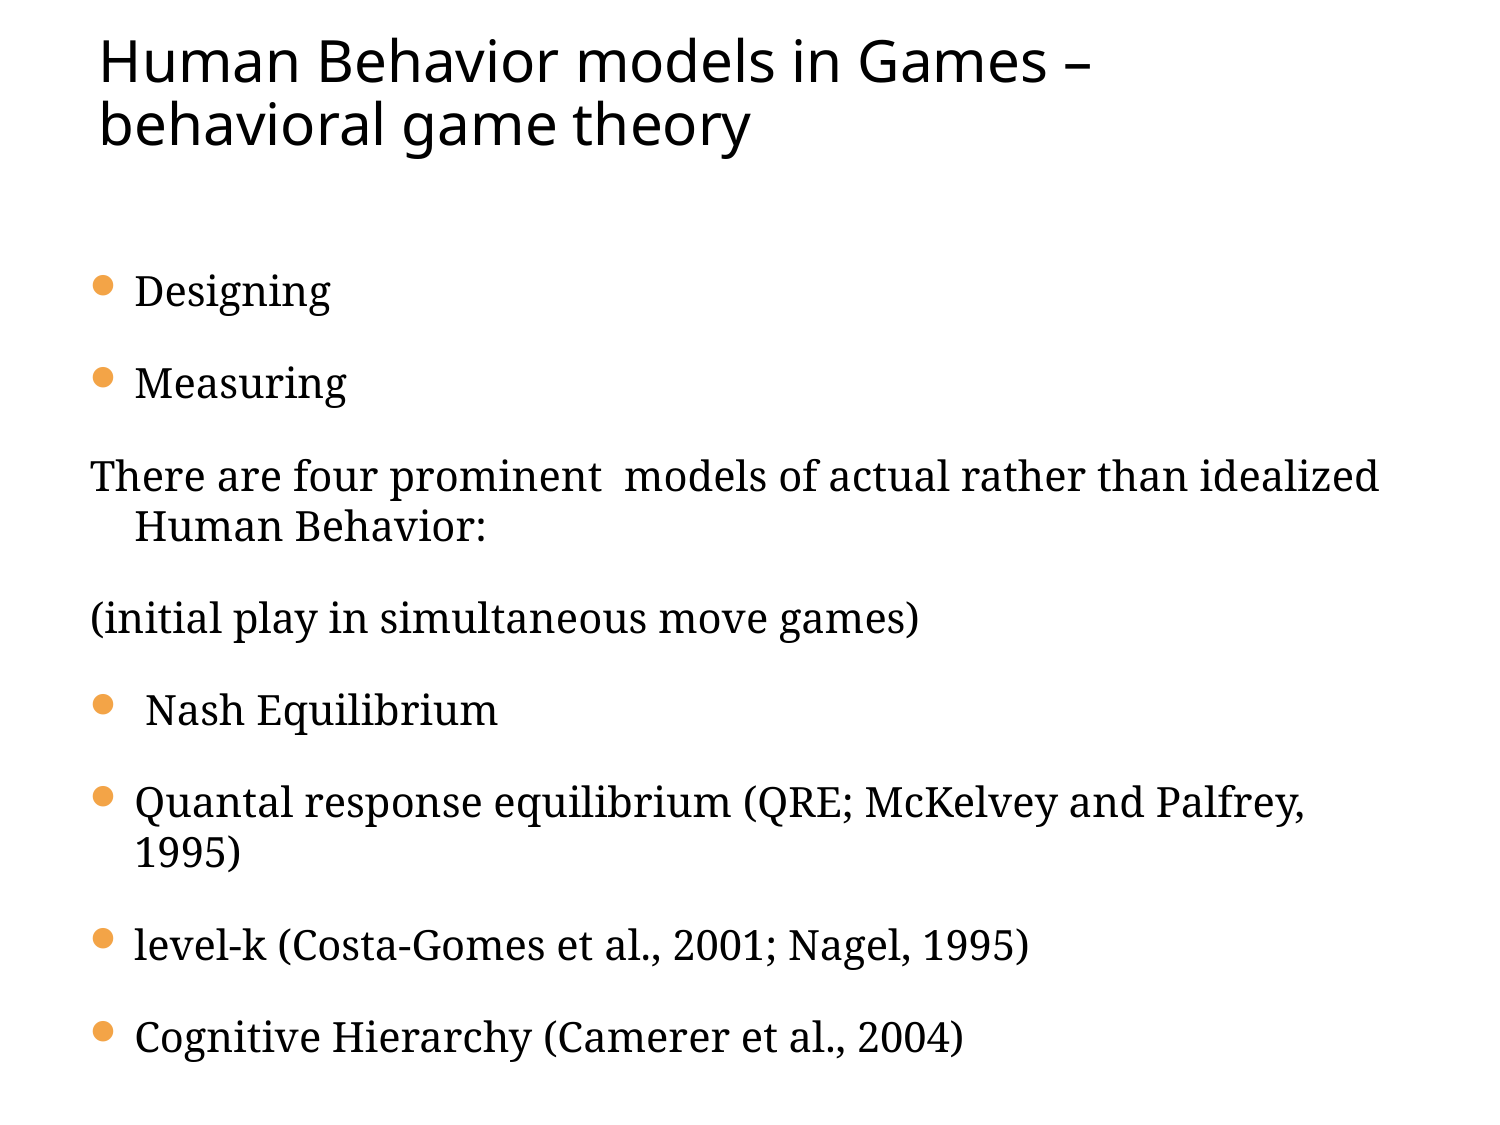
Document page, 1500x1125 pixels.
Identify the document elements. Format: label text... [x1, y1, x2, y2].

title Human Behavior models in Games – behavioral game theory [75, 24, 1425, 188]
text_box Designing Measuring There are four prominent models of actual rather than idealized Human Behavior: (initial play in simultaneous move games) Nash Equilibrium Quantal response equilibrium (QRE; McKelvey and Palfrey, 1995) level-k (Costa-Gomes et al., 2001; Nagel, 1995) Cognitive Hierarchy (Camerer et al., 2004) [74, 249, 1425, 1125]
